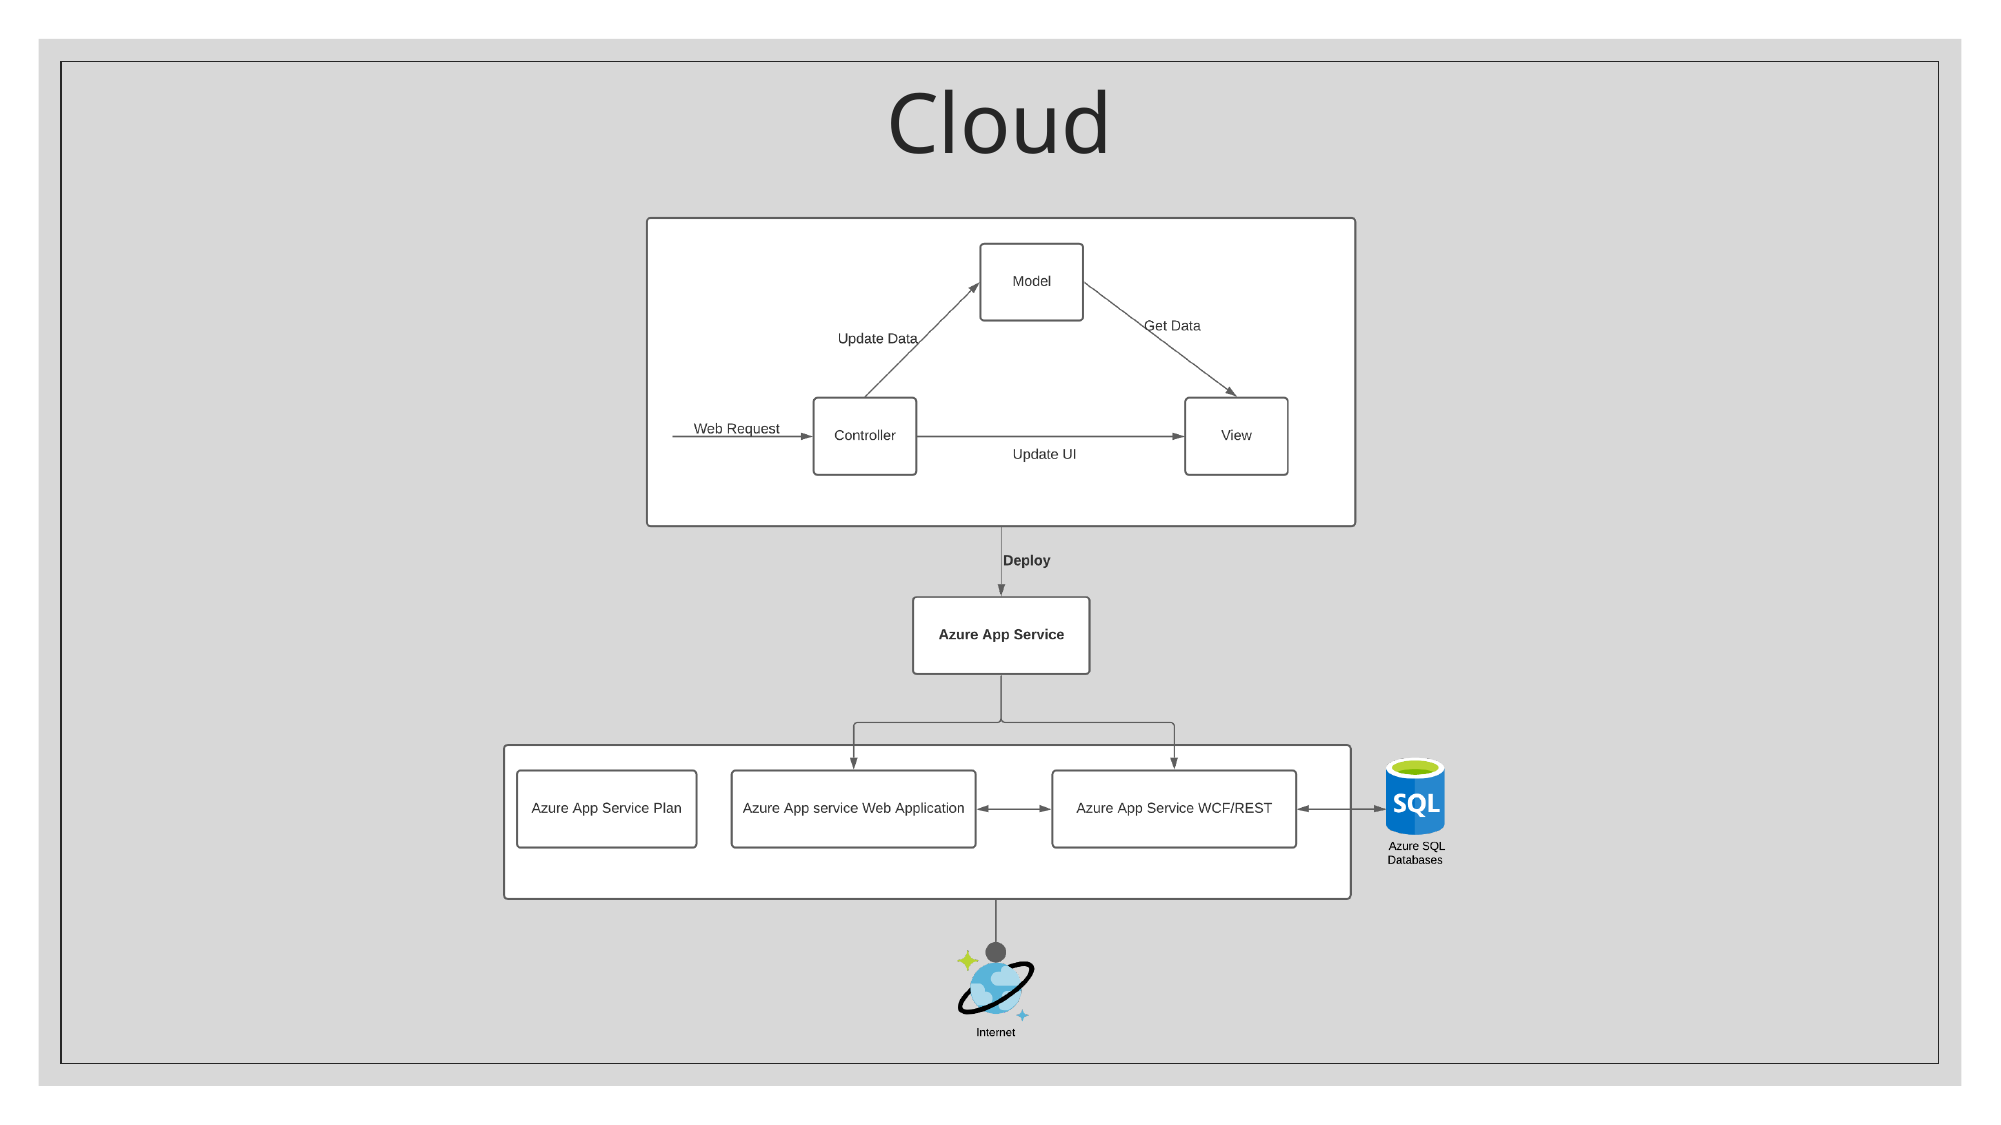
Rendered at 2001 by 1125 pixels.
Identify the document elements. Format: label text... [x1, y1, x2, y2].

picture [478, 192, 1489, 1066]
title Cloud [174, 14, 1825, 240]
